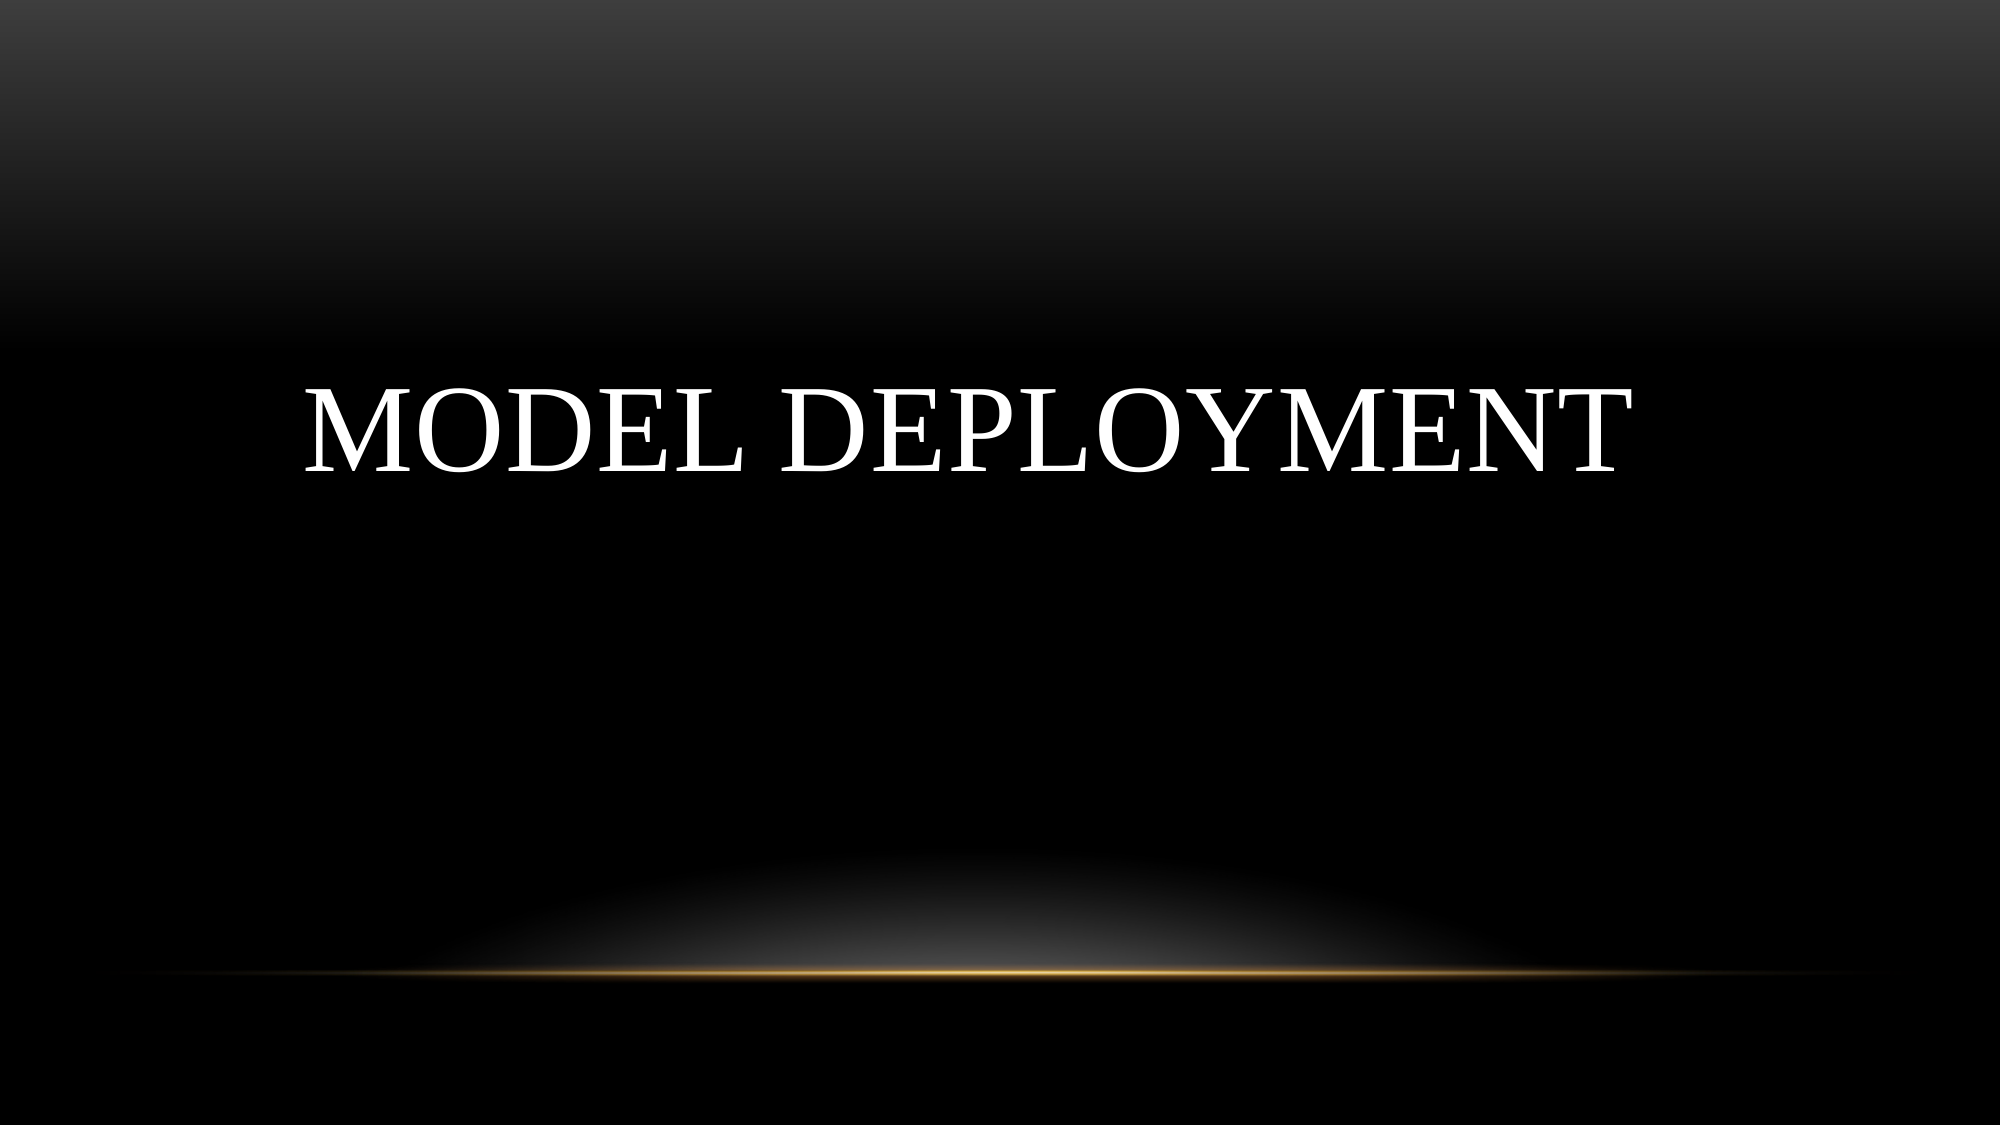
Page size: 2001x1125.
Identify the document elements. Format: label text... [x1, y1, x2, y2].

title Model Deployment [197, 274, 1741, 504]
picture [0, 0, 2000, 1125]
